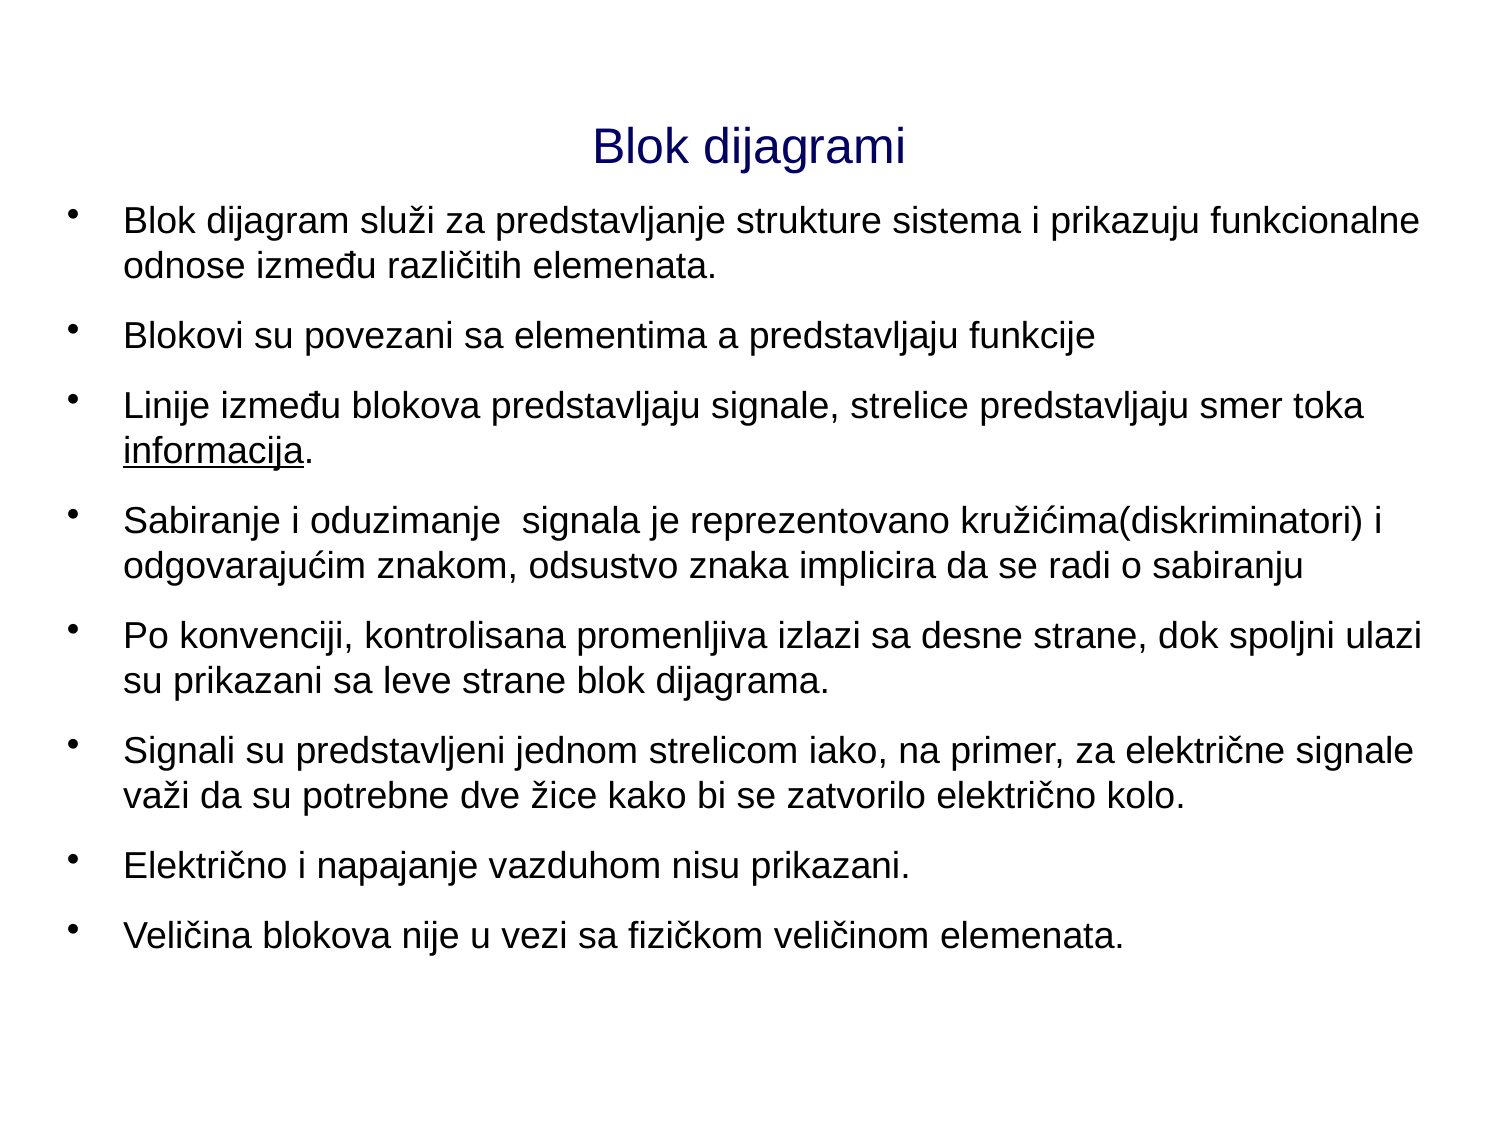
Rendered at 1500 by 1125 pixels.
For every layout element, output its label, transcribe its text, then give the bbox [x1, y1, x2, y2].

text_box Blok dijagram služi za predstavljanje strukture sistema i prikazuju funkcionalne odnose između različitih elemenata. Blokovi su povezani sa elementima a predstavljaju funkcije Linije između blokova predstavljaju signale, strelice predstavljaju smer toka informacija. Sabiranje i oduzimanje signala je reprezentovano kružićima(diskriminatori) i odgovarajućim znakom, odsustvo znaka implicira da se radi o sabiranju Po konvenciji, kontrolisana promenljiva izlazi sa desne strane, dok spoljni ulazi su prikazani sa leve strane blok dijagrama. Signali su predstavljeni jednom strelicom iako, na primer, za električne signale važi da su potrebne dve žice kako bi se zatvorilo električno kolo. Električno i napajanje vazduhom nisu prikazani. Veličina blokova nije u vezi sa fizičkom veličinom elemenata. [52, 188, 1447, 964]
title Blok dijagrami [52, 106, 1447, 188]
